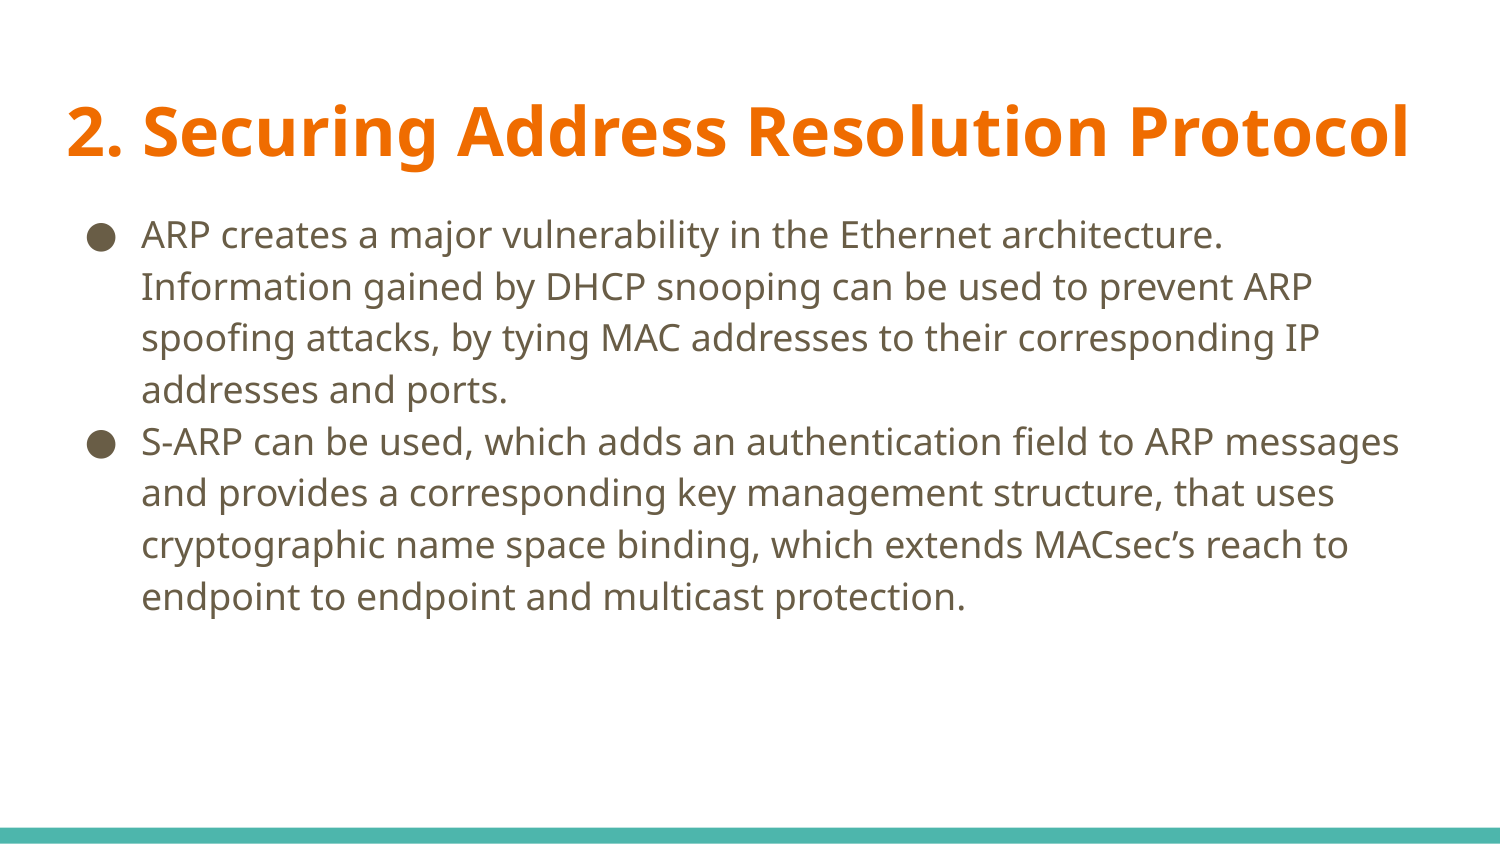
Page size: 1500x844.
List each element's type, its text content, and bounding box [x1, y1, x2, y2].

list ARP creates a major vulnerability in the Ethernet architecture. Information gained by DHCP snooping can be used to prevent ARP spoofing attacks, by tying MAC addresses to their corresponding IP addresses and ports. S-ARP can be used, which adds an authentication field to ARP messages and provides a corresponding key management structure, that uses cryptographic name space binding, which extends MACsec’s reach to endpoint to endpoint and multicast protection. [51, 189, 1449, 731]
title 2. Securing Address Resolution Protocol [51, 72, 1449, 189]
